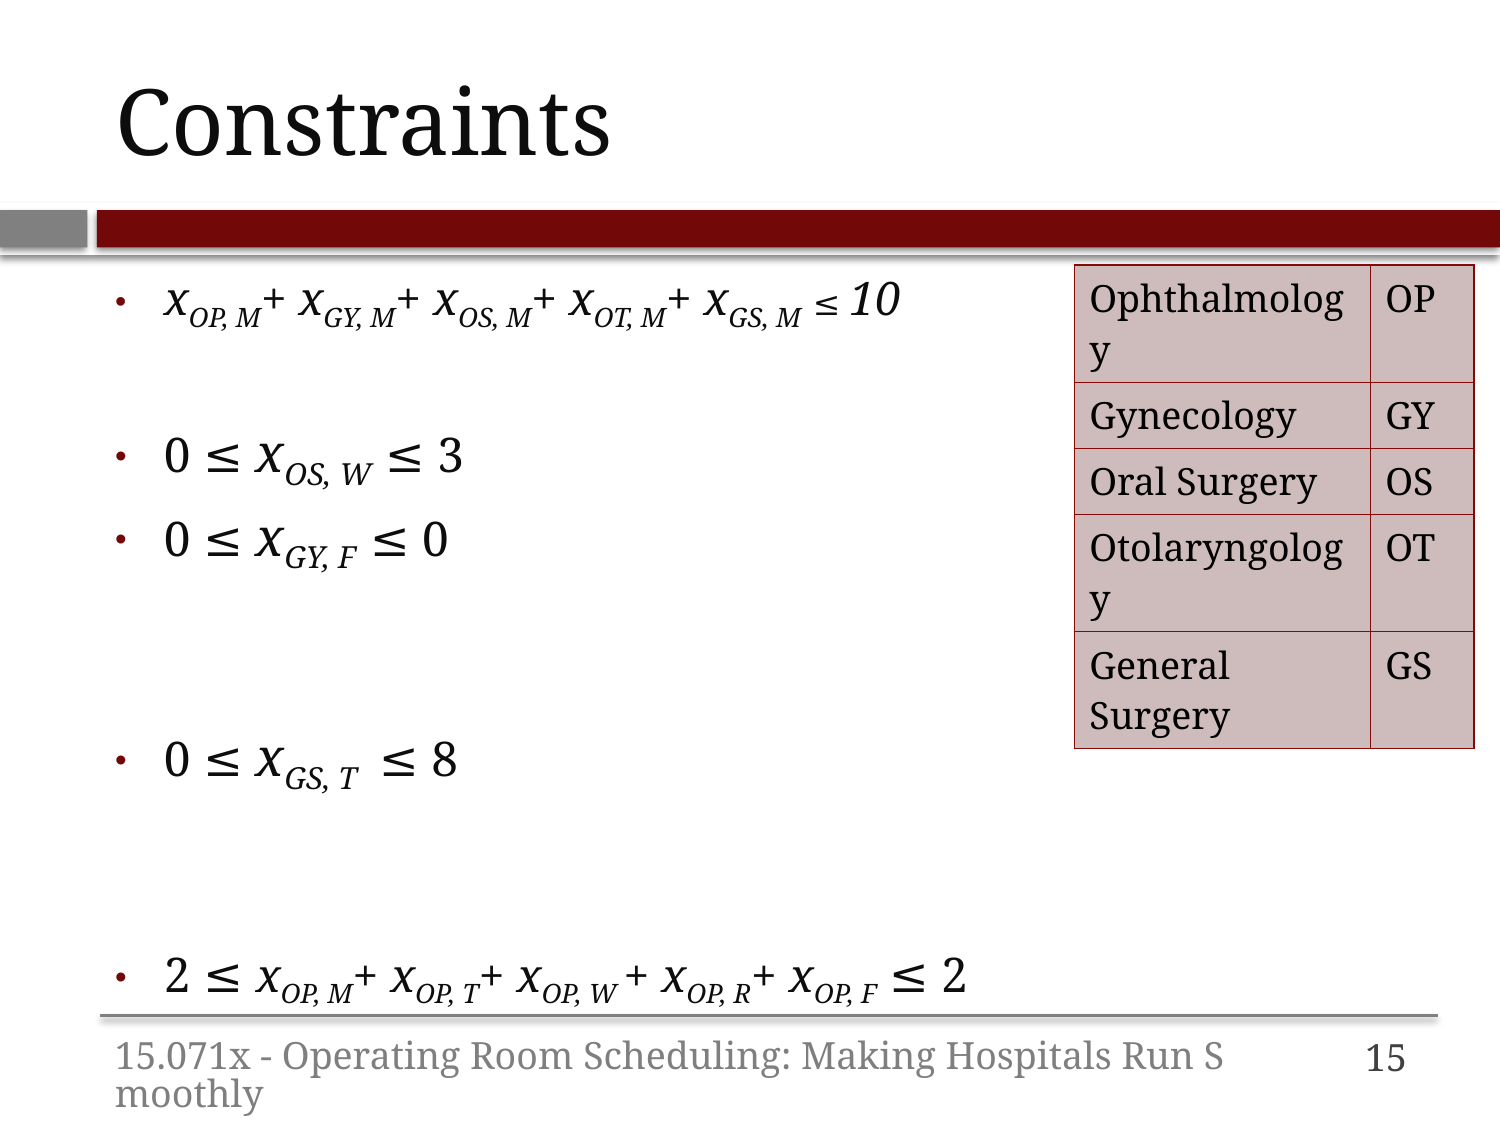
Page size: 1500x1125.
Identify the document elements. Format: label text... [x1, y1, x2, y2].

slide_number 14 [1350, 1026, 1438, 1085]
table_cell Gynecology [1075, 383, 1370, 448]
table_cell Oral Surgery [1075, 449, 1370, 514]
title Constraints [100, 37, 1438, 200]
table_cell Otolaryngology [1075, 515, 1370, 631]
table_cell GY [1371, 383, 1473, 448]
table_header Ophthalmology [1075, 266, 1370, 382]
table_header OP [1371, 266, 1473, 382]
table_cell OT [1371, 515, 1473, 631]
footer 15.071x - Operating Room Scheduling: Making Hospitals Run Smoothly [99, 1024, 1248, 1085]
list xOP, M+ xGY, M+ xOS, M+ xOT, M+ xGS, M ≤ 10 0 ≤ xOS, W ≤ 3 0 ≤ xGY, F ≤ 0 0 ≤ xGS, T ≤ 8 2 ≤ xOP, M+ xOP, T+ xOP, W + xOP, R+ xOP, F ≤ 2 [100, 262, 1101, 1025]
table_cell General Surgery [1075, 632, 1370, 748]
table_cell OS [1371, 449, 1473, 514]
table_cell GS [1371, 632, 1473, 748]
